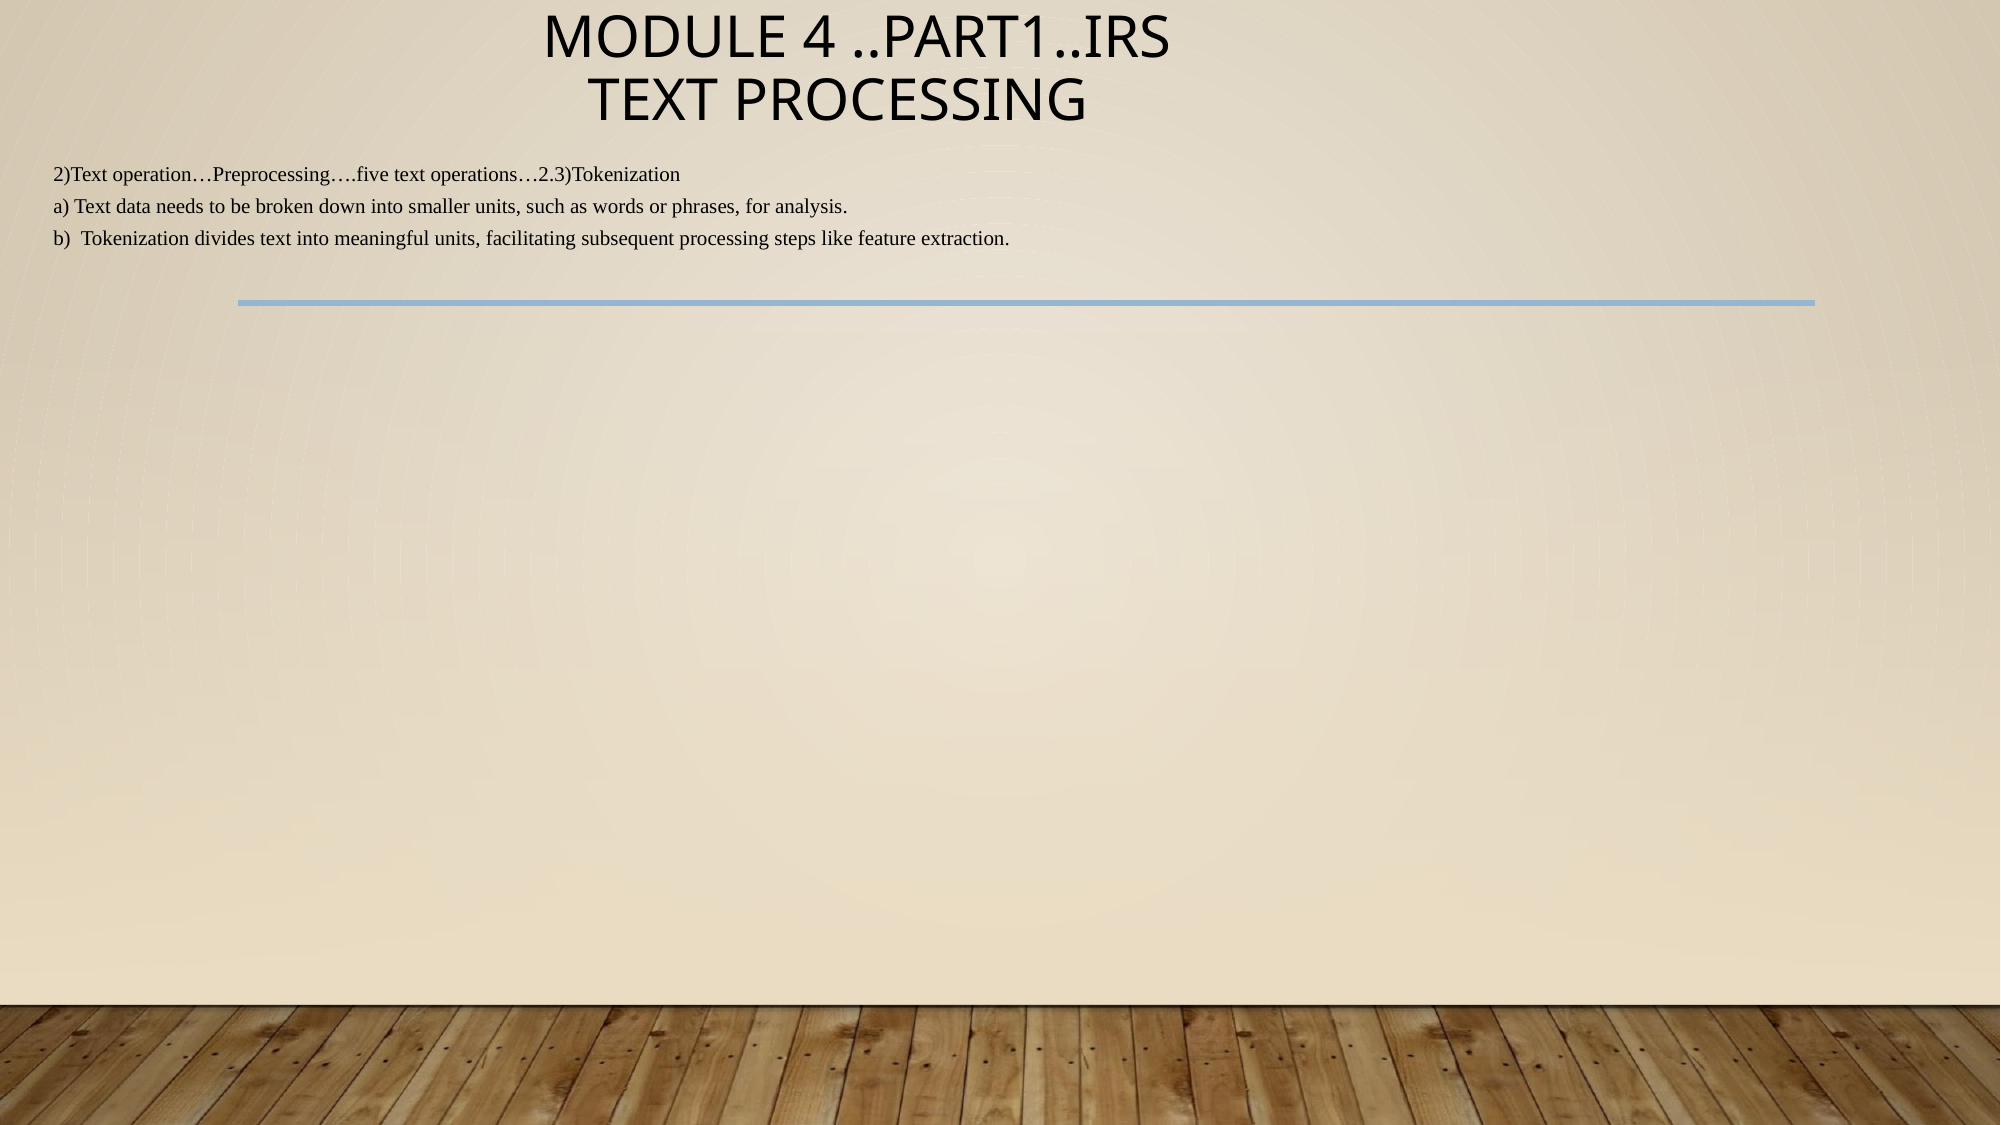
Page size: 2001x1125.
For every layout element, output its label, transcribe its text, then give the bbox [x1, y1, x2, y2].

title MODULE 4 ..PART1..IRS TEXT PROCESSING [212, 0, 1788, 140]
picture [0, 1005, 2000, 1125]
list 2)Text operation…Preprocessing….five text operations…2.3)Tokenization a) Text data needs to be broken down into smaller units, such as words or phrases, for analysis. b) Tokenization divides text into meaningful units, facilitating subsequent processing steps like feature extraction. [38, 140, 1976, 1030]
